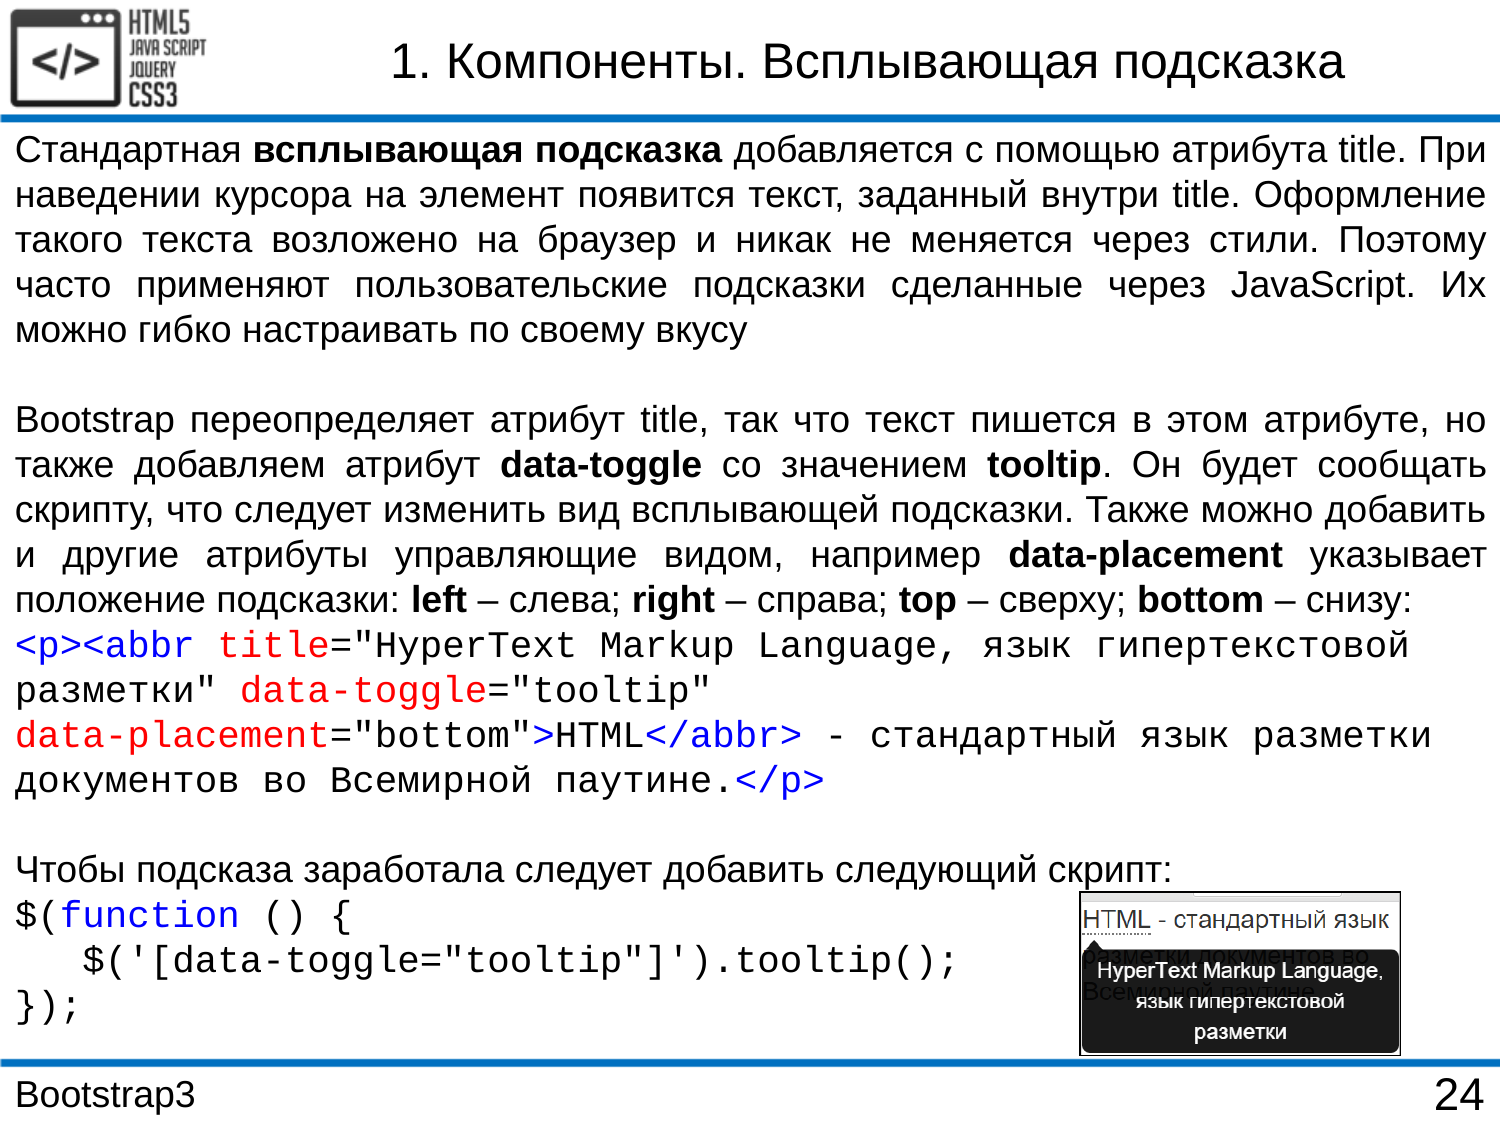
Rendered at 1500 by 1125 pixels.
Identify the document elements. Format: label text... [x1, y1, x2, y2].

text_box Стандартная всплывающая подсказка добавляется с помощью атрибута title. При наведении курсора на элемент появится текст, заданный внутри title. Оформление такого текста возложено на браузер и никак не меняется через стили. Поэтому часто применяют пользовательские подсказки сделанные через JavaScript. Их можно гибко настраивать по своему вкусу Bootstrap переопределяет атрибут title, так что текст пишется в этом атрибуте, но также добавляем атрибут data-toggle со значением tooltip. Он будет сообщать скрипту, что следует изменить вид всплывающей подсказки. Также можно добавить и другие атрибуты управляющие видом, например data-placement указывает положение подсказки: left – слева; right – справа; top – сверху; bottom – снизу: <p><abbr title="HyperText Markup Language, язык гипертекстовой разметки" data-toggle="tooltip" data-placement="bottom">HTML</abbr> - стандартный язык разметки документов во Всемирной паутине.</p> Чтобы подсказа заработала следует добавить следующий скрипт: $(function () { $('[data-toggle="tooltip"]').tooltip(); }); [0, 118, 1500, 1033]
text_box Bootstrap3 [0, 1062, 1382, 1123]
picture [0, 0, 236, 118]
slide_number 24 [1382, 1062, 1500, 1123]
text_box 1. Компоненты. Всплывающая подсказка [236, 0, 1500, 118]
picture [0, 892, 1500, 1062]
